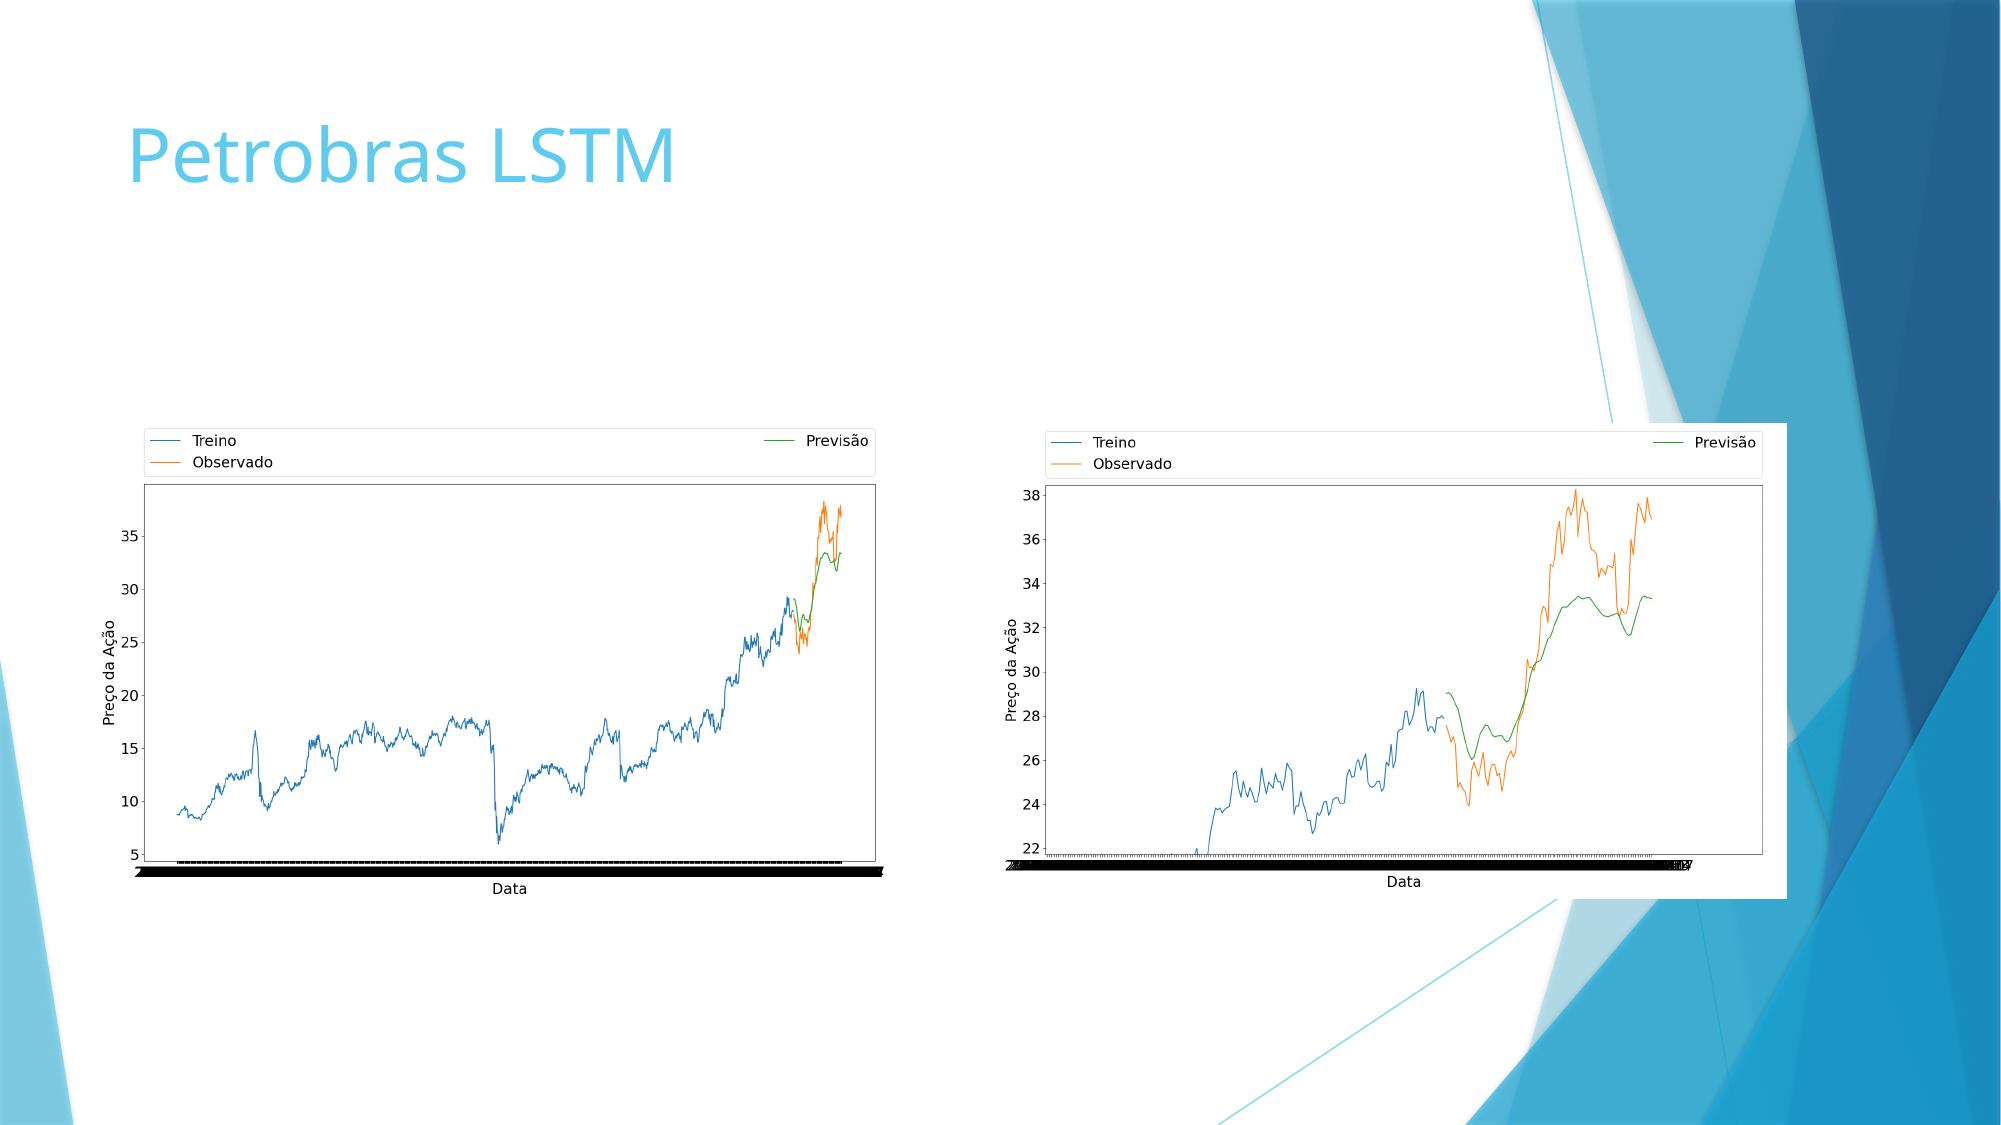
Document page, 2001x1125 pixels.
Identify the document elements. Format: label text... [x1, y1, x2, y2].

picture [77, 422, 939, 900]
title Petrobras LSTM [111, 99, 1522, 317]
picture [999, 422, 1788, 900]
